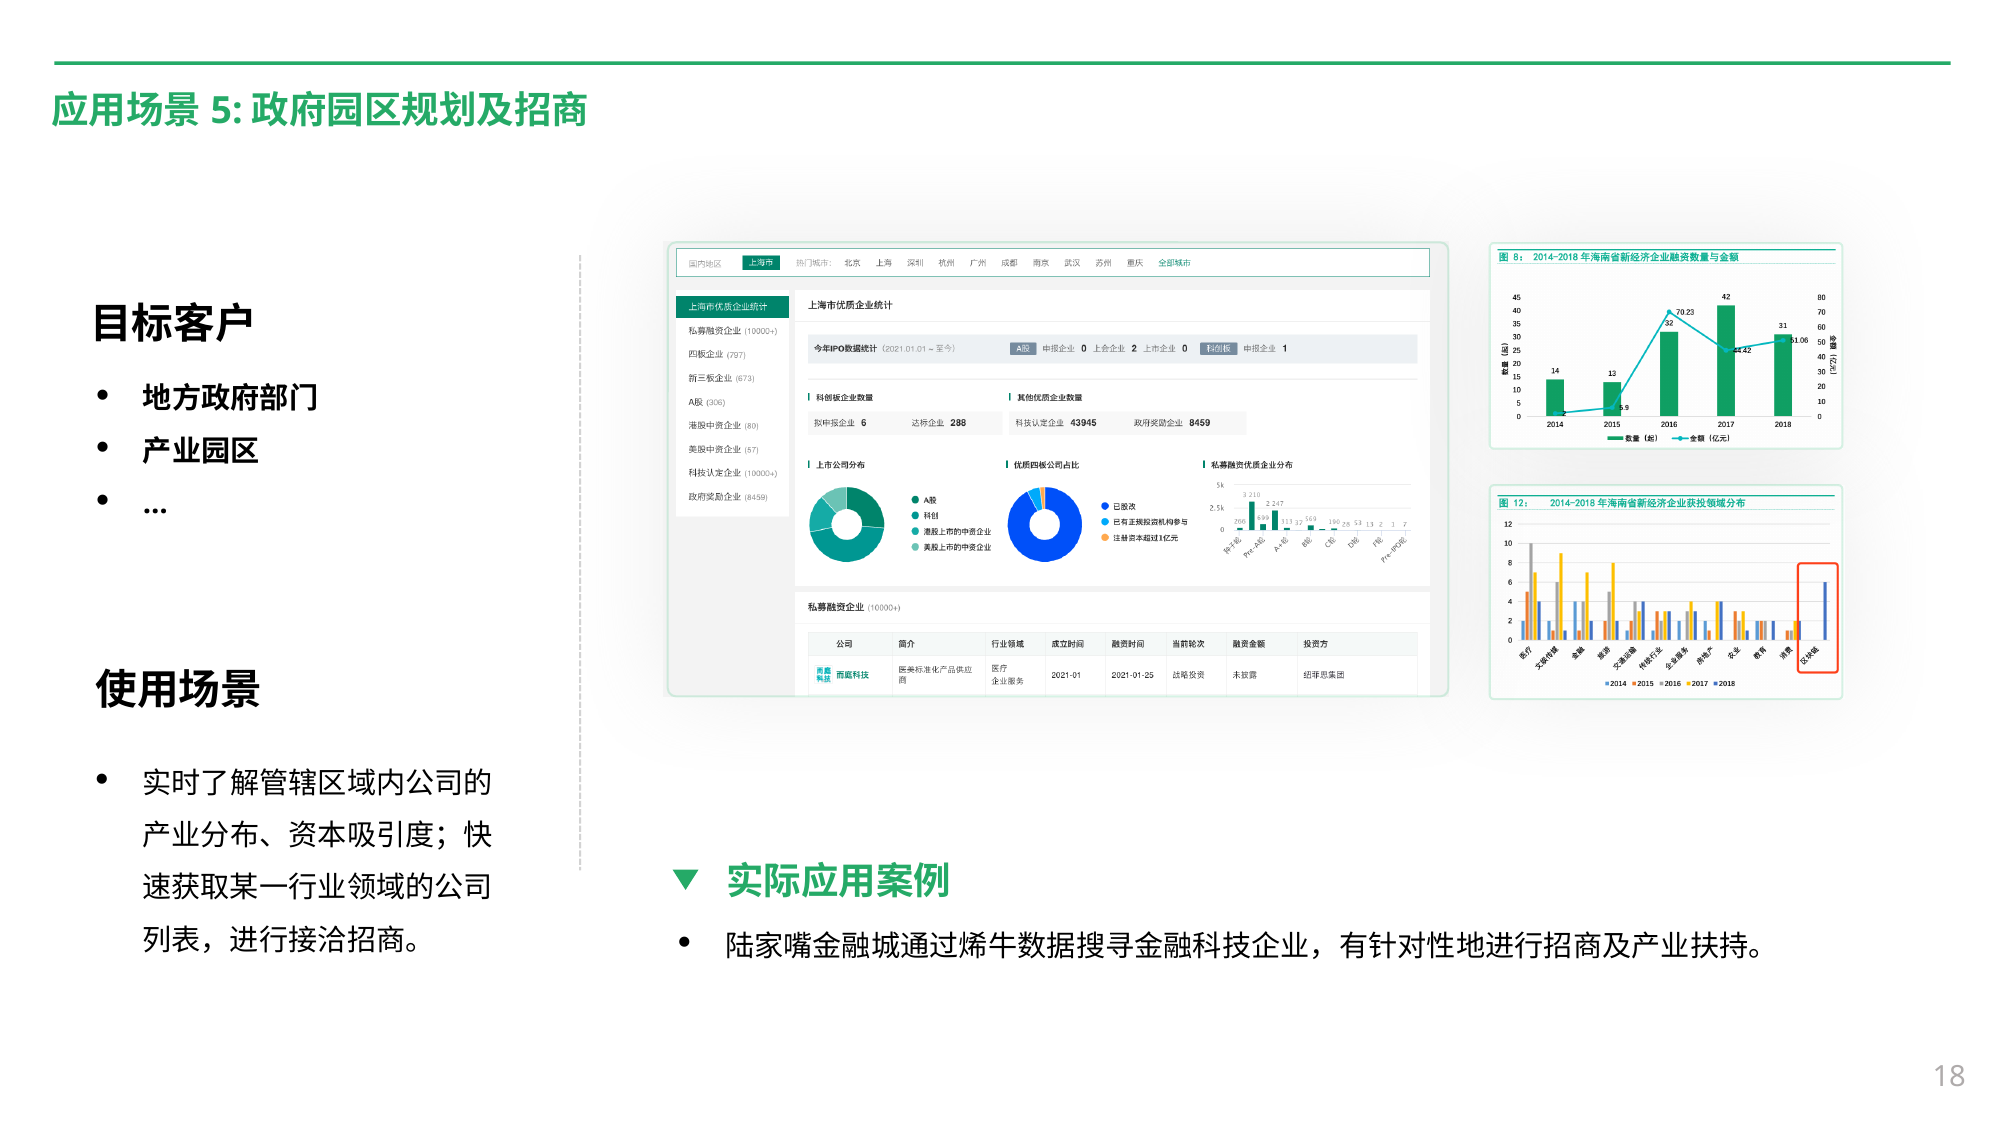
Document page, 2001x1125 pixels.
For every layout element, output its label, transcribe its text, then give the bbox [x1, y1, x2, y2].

text_box [53, 60, 1952, 66]
text_box 地方政府部门 产业园区 … [81, 354, 490, 527]
picture [1489, 243, 1843, 449]
text_box 目标客户 [75, 289, 272, 355]
text_box 18 [1917, 1050, 1981, 1100]
picture [1489, 485, 1845, 700]
picture [663, 241, 1449, 697]
text_box 应用场景5:政府园区规划及招商 [36, 78, 852, 139]
text_box 实时了解管辖区域内公司的产业分布、资本吸引度；快速获取某一行业领域的公司列表，进行接洽招商。 [80, 739, 528, 964]
text_box [670, 868, 701, 892]
text_box 陆家嘴金融城通过烯牛数据搜寻金融科技企业，有针对性地进行招商及产业扶持。 [663, 902, 1921, 970]
text_box 使用场景 [80, 655, 345, 721]
text_box 实际应用案例 [711, 850, 967, 910]
